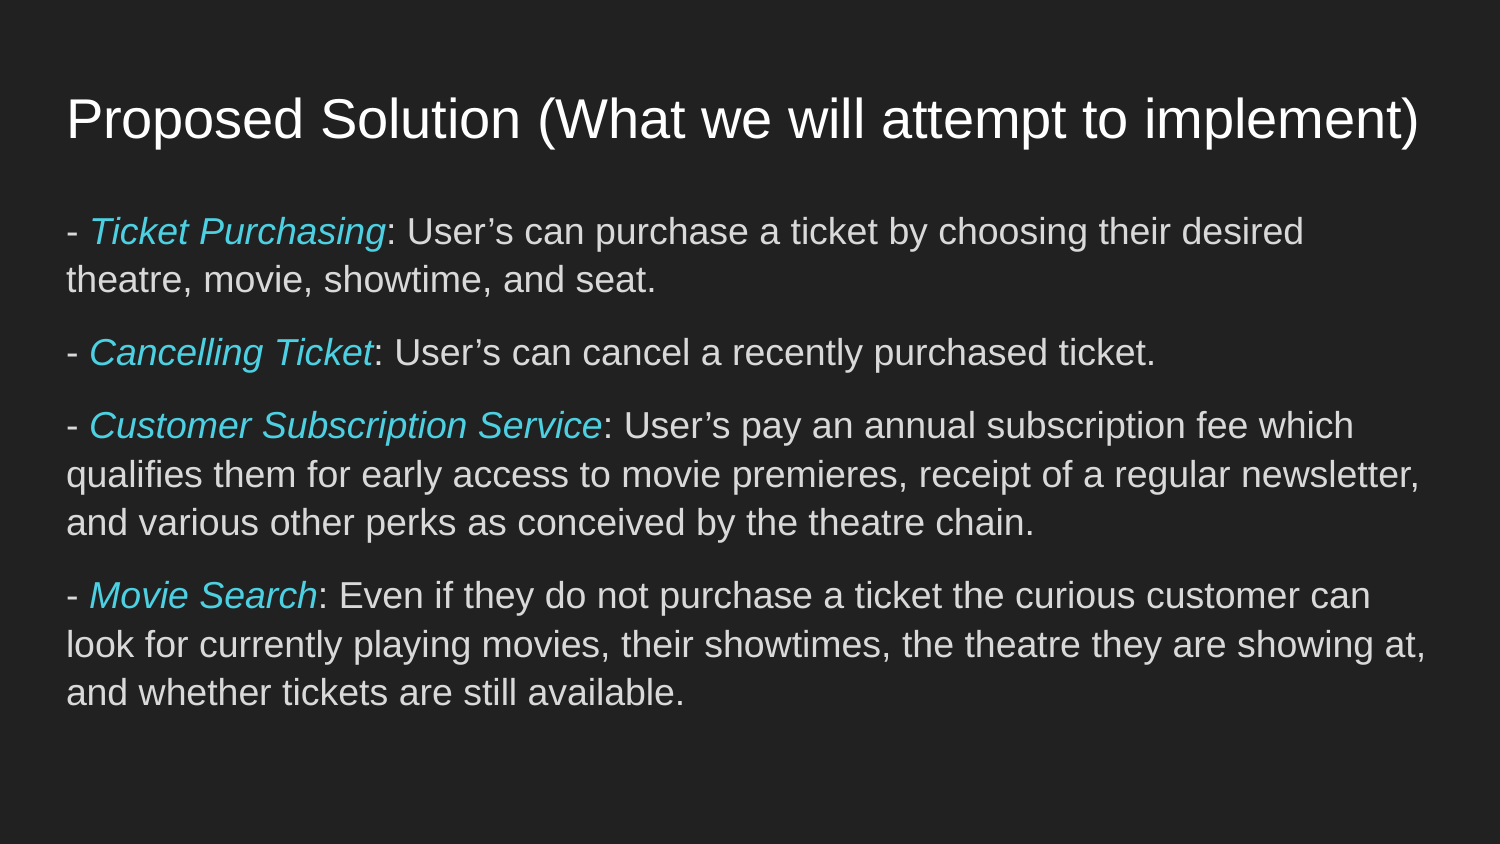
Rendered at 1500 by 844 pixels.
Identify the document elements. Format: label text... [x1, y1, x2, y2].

list - Ticket Purchasing: User’s can purchase a ticket by choosing their desired theatre, movie, showtime, and seat. - Cancelling Ticket: User’s can cancel a recently purchased ticket. - Customer Subscription Service: User’s pay an annual subscription fee which qualifies them for early access to movie premieres, receipt of a regular newsletter, and various other perks as conceived by the theatre chain. - Movie Search: Even if they do not purchase a ticket the curious customer can look for currently playing movies, their showtimes, the theatre they are showing at, and whether tickets are still available. [51, 189, 1449, 809]
title Proposed Solution (What we will attempt to implement) [51, 72, 1449, 167]
